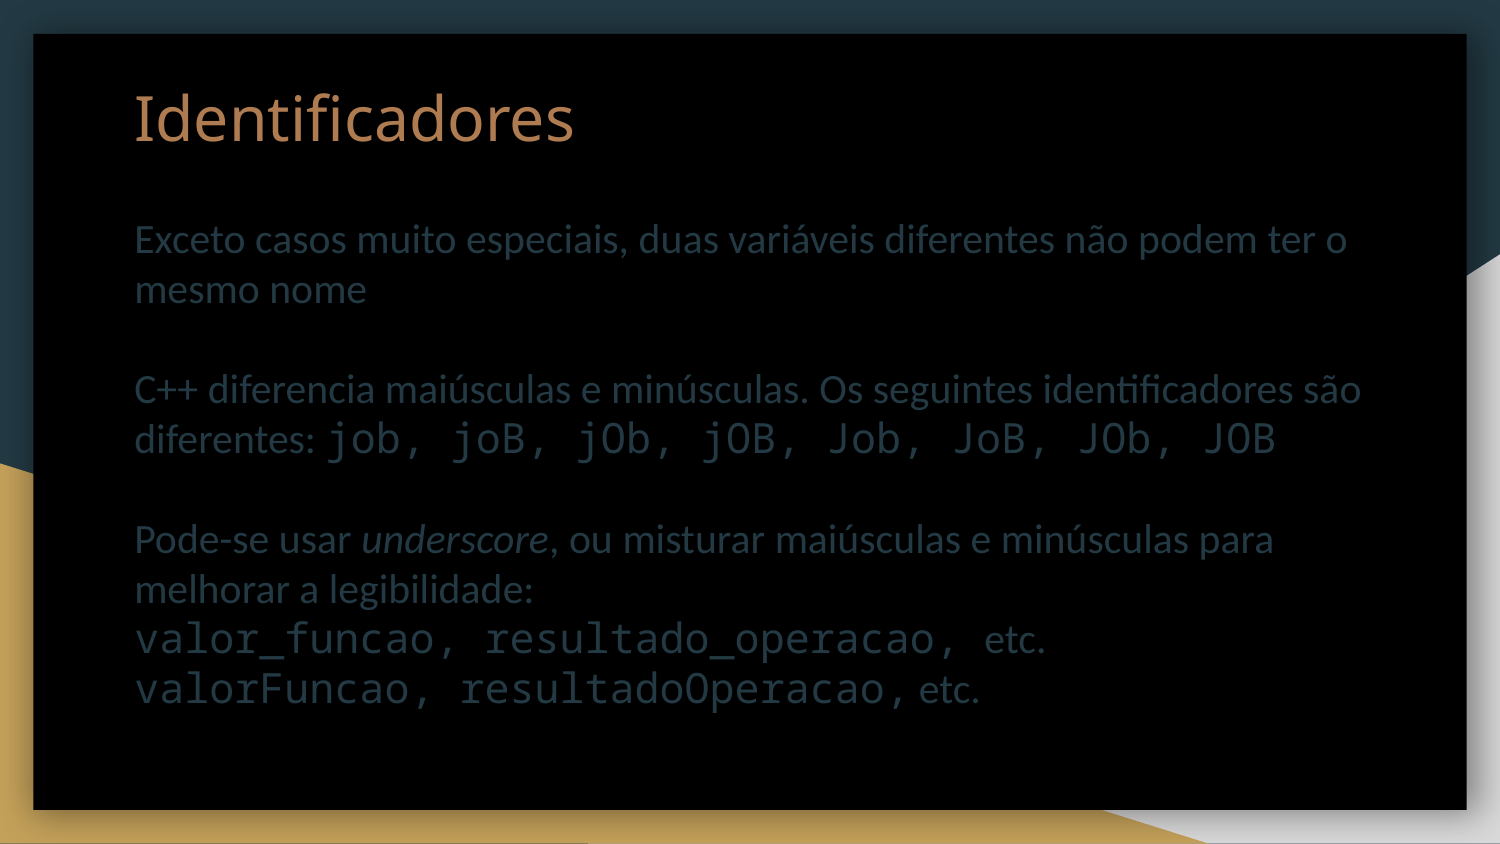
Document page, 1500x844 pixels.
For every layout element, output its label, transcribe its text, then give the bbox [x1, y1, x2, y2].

title Identificadores [134, 63, 1366, 196]
list Exceto casos muito especiais, duas variáveis diferentes não podem ter o mesmo nome C++ diferencia maiúsculas e minúsculas. Os seguintes identificadores são diferentes: job, joB, jOb, jOB, Job, JoB, JOb, JOB Pode-se usar underscore, ou misturar maiúsculas e minúsculas para melhorar a legibilidade: valor_funcao, resultado_operacao, etc. valorFuncao, resultadoOperacao, etc. [134, 196, 1366, 735]
